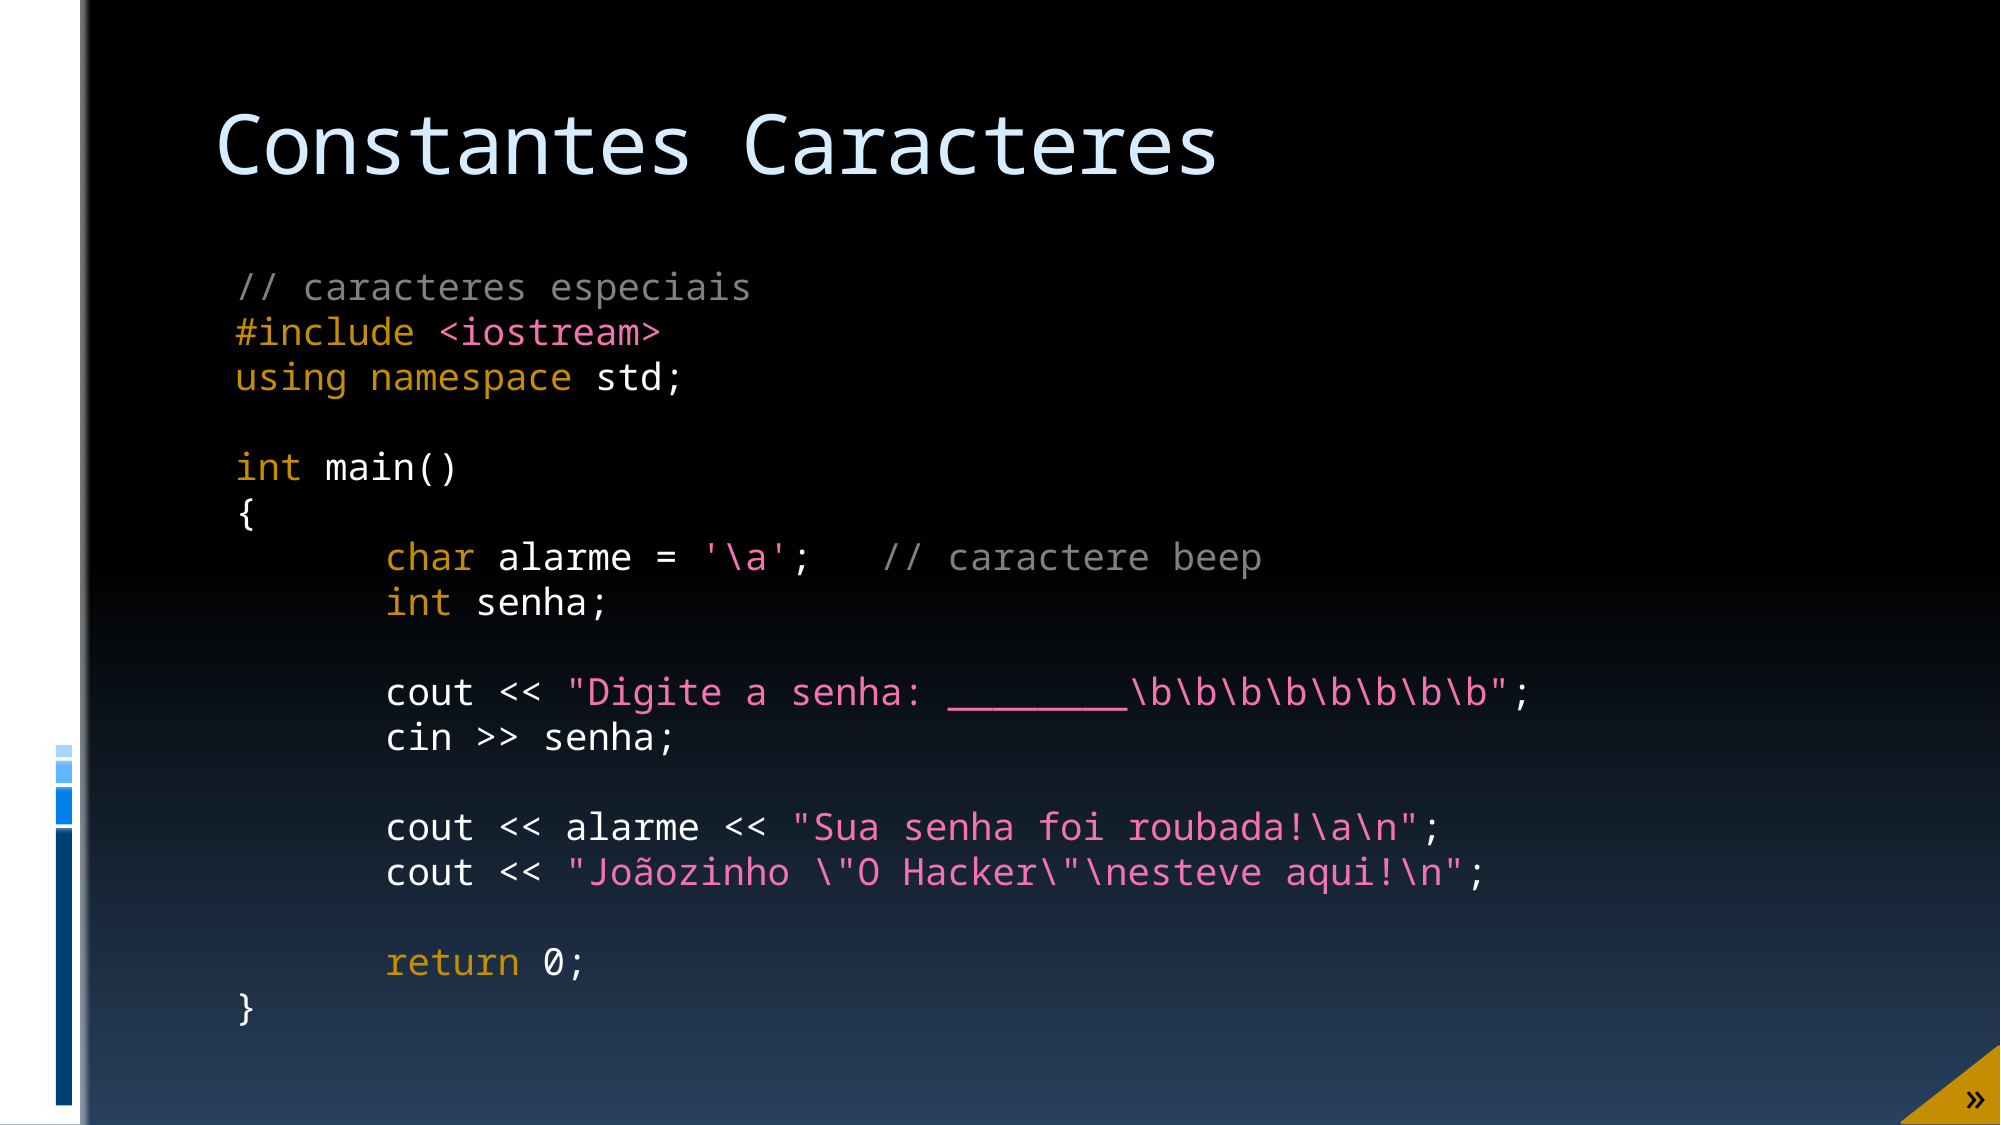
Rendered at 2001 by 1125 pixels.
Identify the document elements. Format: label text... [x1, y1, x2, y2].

text_box // caracteres especiais #include <iostream> using namespace std; int main() { char alarme = '\a'; // caractere beep int senha; cout << "Digite a senha: ________\b\b\b\b\b\b\b\b"; cin >> senha; cout << alarme << "Sua senha foi roubada!\a\n"; cout << "Joãozinho \"O Hacker\"\nesteve aqui!\n"; return 0; } [220, 255, 1792, 1036]
title Constantes Caracteres [200, 83, 1900, 234]
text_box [1901, 1046, 2000, 1125]
